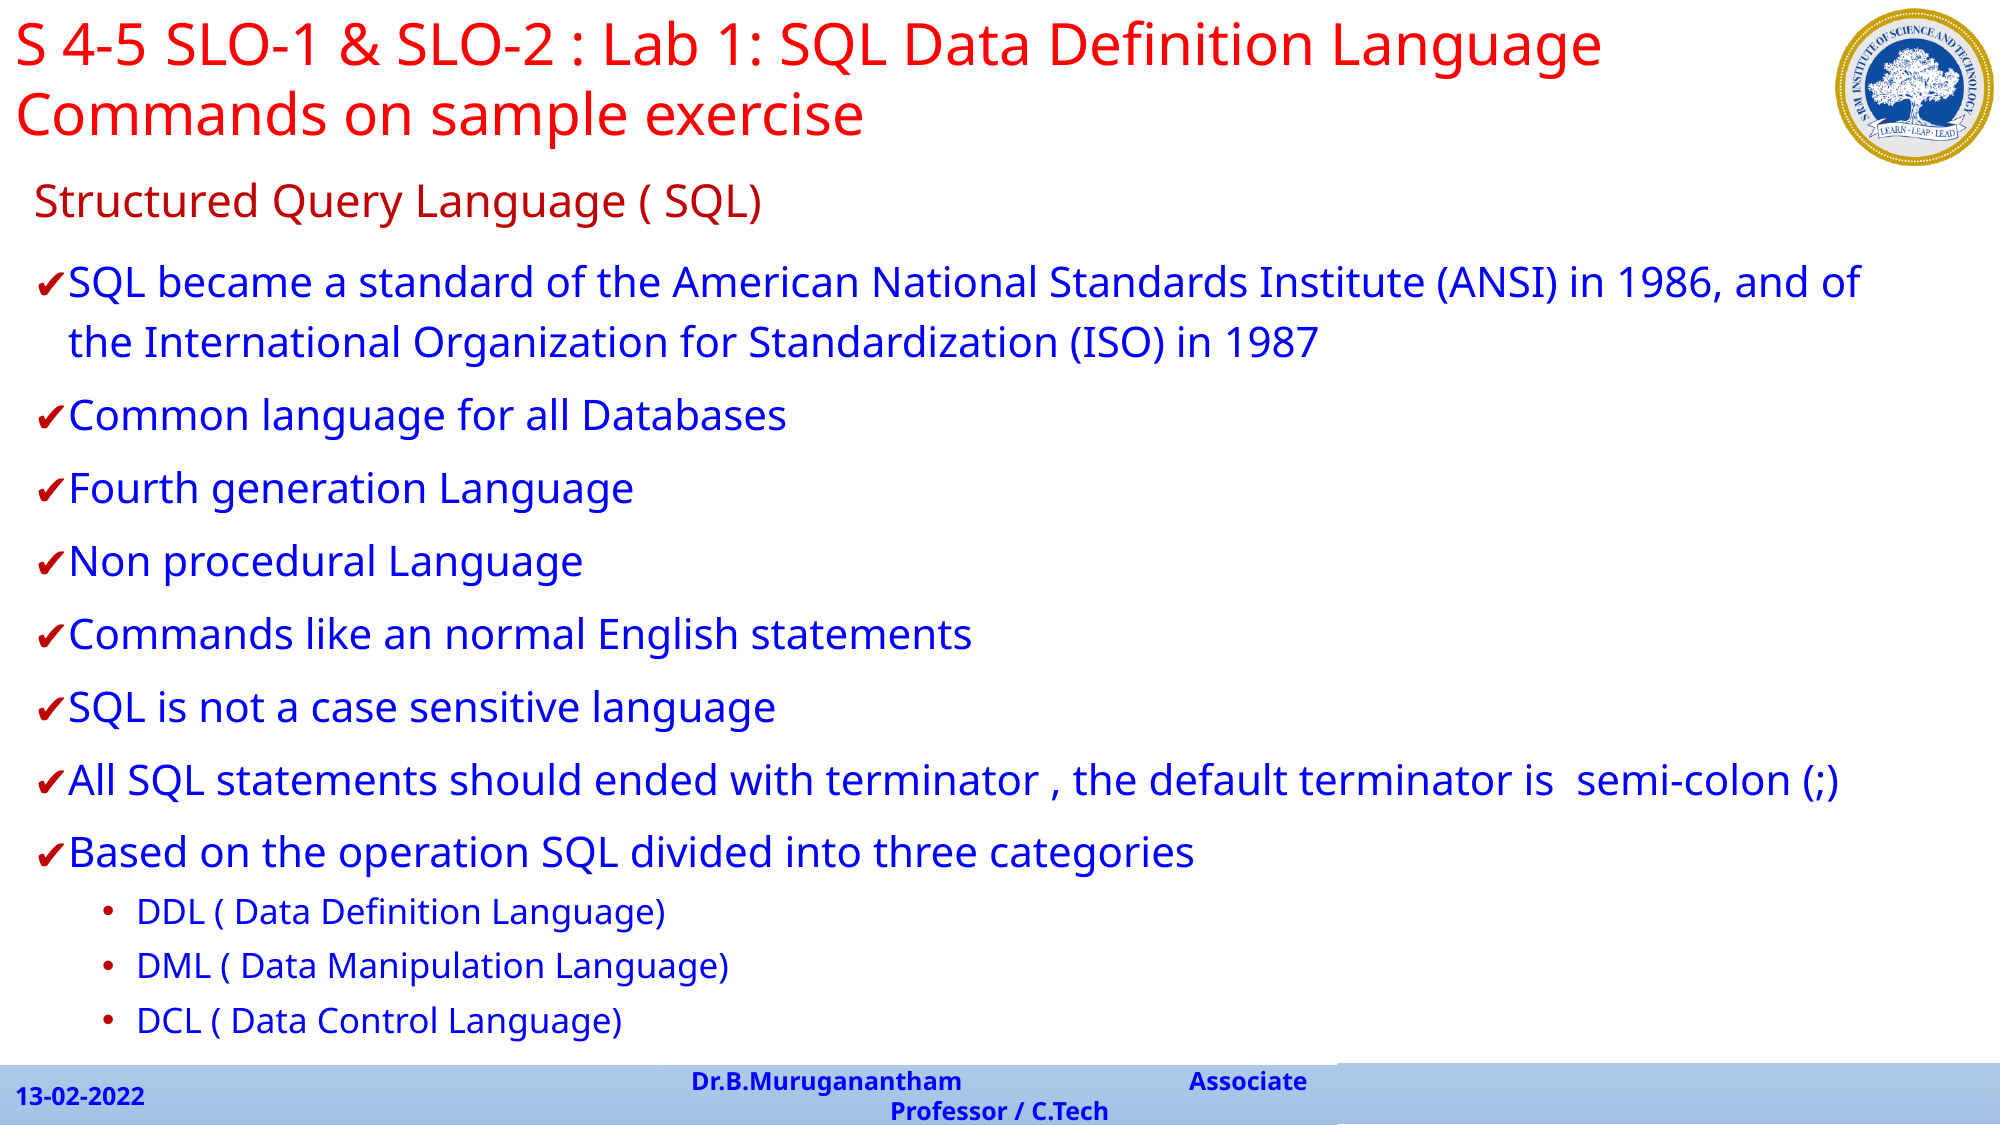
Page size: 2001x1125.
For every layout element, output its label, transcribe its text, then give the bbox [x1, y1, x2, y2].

text_box S 4-5 SLO-1 & SLO-2 : Lab 1: SQL Data Definition Language Commands on sample exercise [0, 0, 1800, 155]
footer Dr.B.Muruganantham Associate Professor / C.Tech [662, 1065, 1338, 1125]
slide_number [1337, 1063, 2000, 1124]
list Structured Query Language ( SQL) SQL became a standard of the American National Standards Institute (ANSI) in 1986, and of the International Organization for Standardization (ISO) in 1987 Common language for all Databases Fourth generation Language Non procedural Language Commands like an normal English statements SQL is not a case sensitive language All SQL statements should ended with terminator , the default terminator is semi-colon (;) Based on the operation SQL divided into three categories DDL ( Data Definition Language) DML ( Data Manipulation Language) DCL ( Data Control Language) [19, 171, 1942, 1065]
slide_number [0, 1065, 662, 1125]
picture [1835, 8, 1994, 166]
